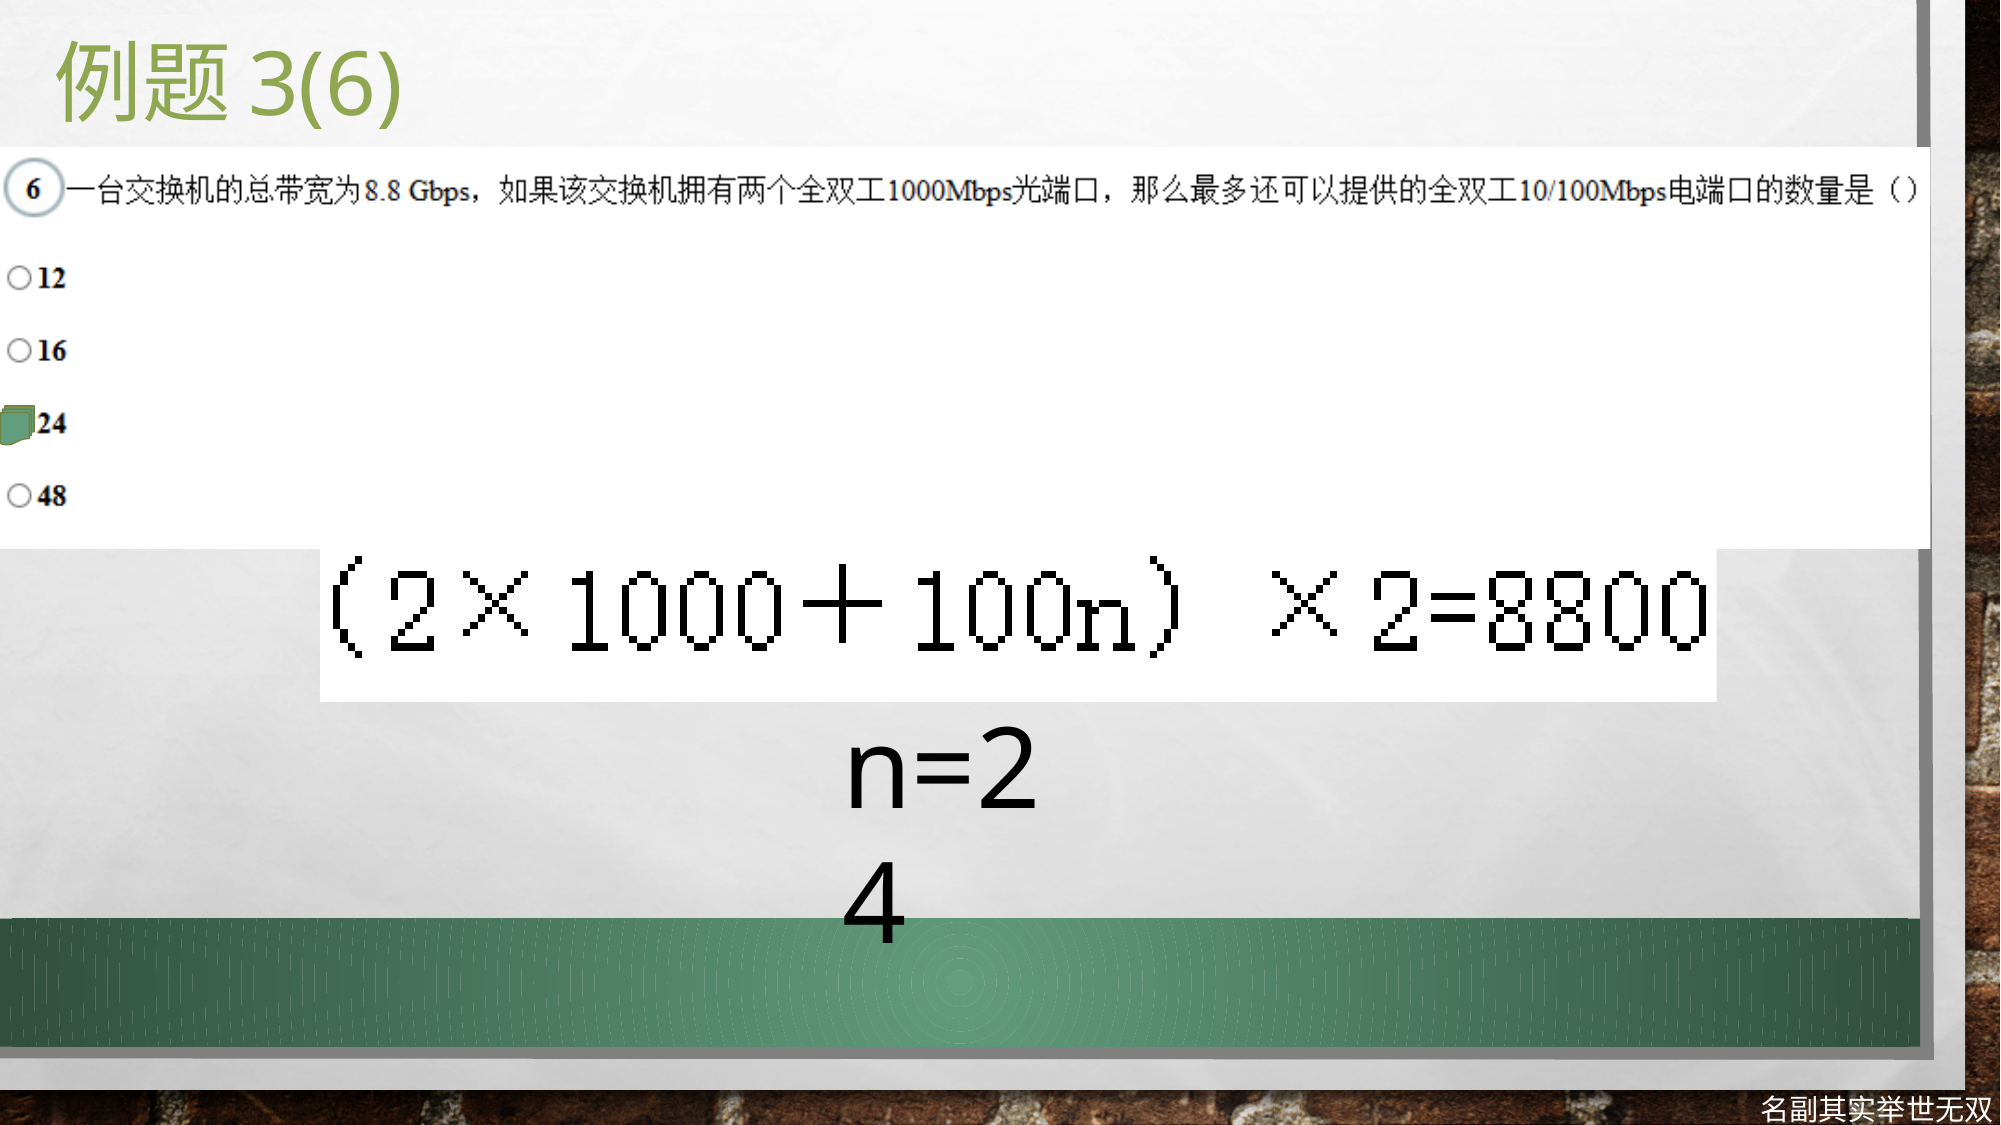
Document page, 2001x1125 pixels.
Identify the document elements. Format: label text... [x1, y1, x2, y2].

picture [319, 535, 1717, 703]
title 例题3(6) [38, 31, 1355, 143]
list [0, 147, 1931, 550]
text_box n=24 [827, 703, 1103, 974]
picture [0, 0, 2000, 1125]
